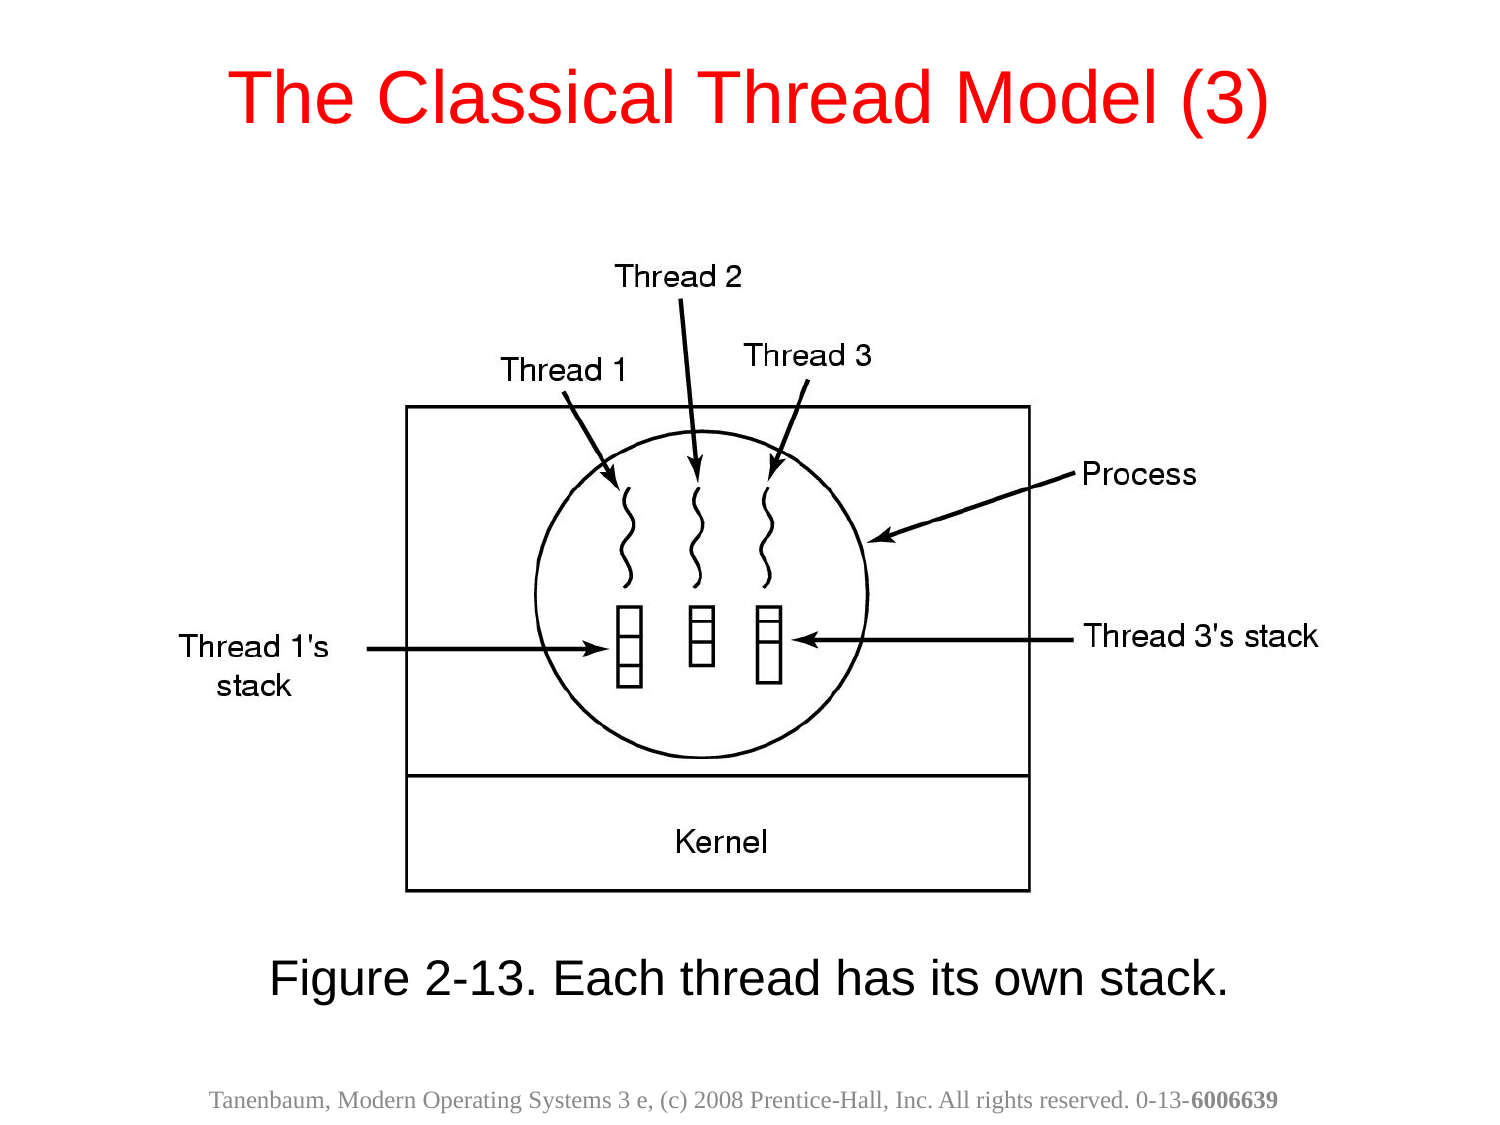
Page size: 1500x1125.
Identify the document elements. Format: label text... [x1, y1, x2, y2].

text_box Figure 2-13. Each thread has its own stack. [0, 937, 1500, 1075]
text_box The Classical Thread Model (3) [0, 0, 1500, 188]
picture [176, 250, 1324, 894]
text_box Tanenbaum, Modern Operating Systems 3 e, (c) 2008 Prentice-Hall, Inc. All rights reserved. 0-13-6006639 [29, 1077, 1459, 1120]
